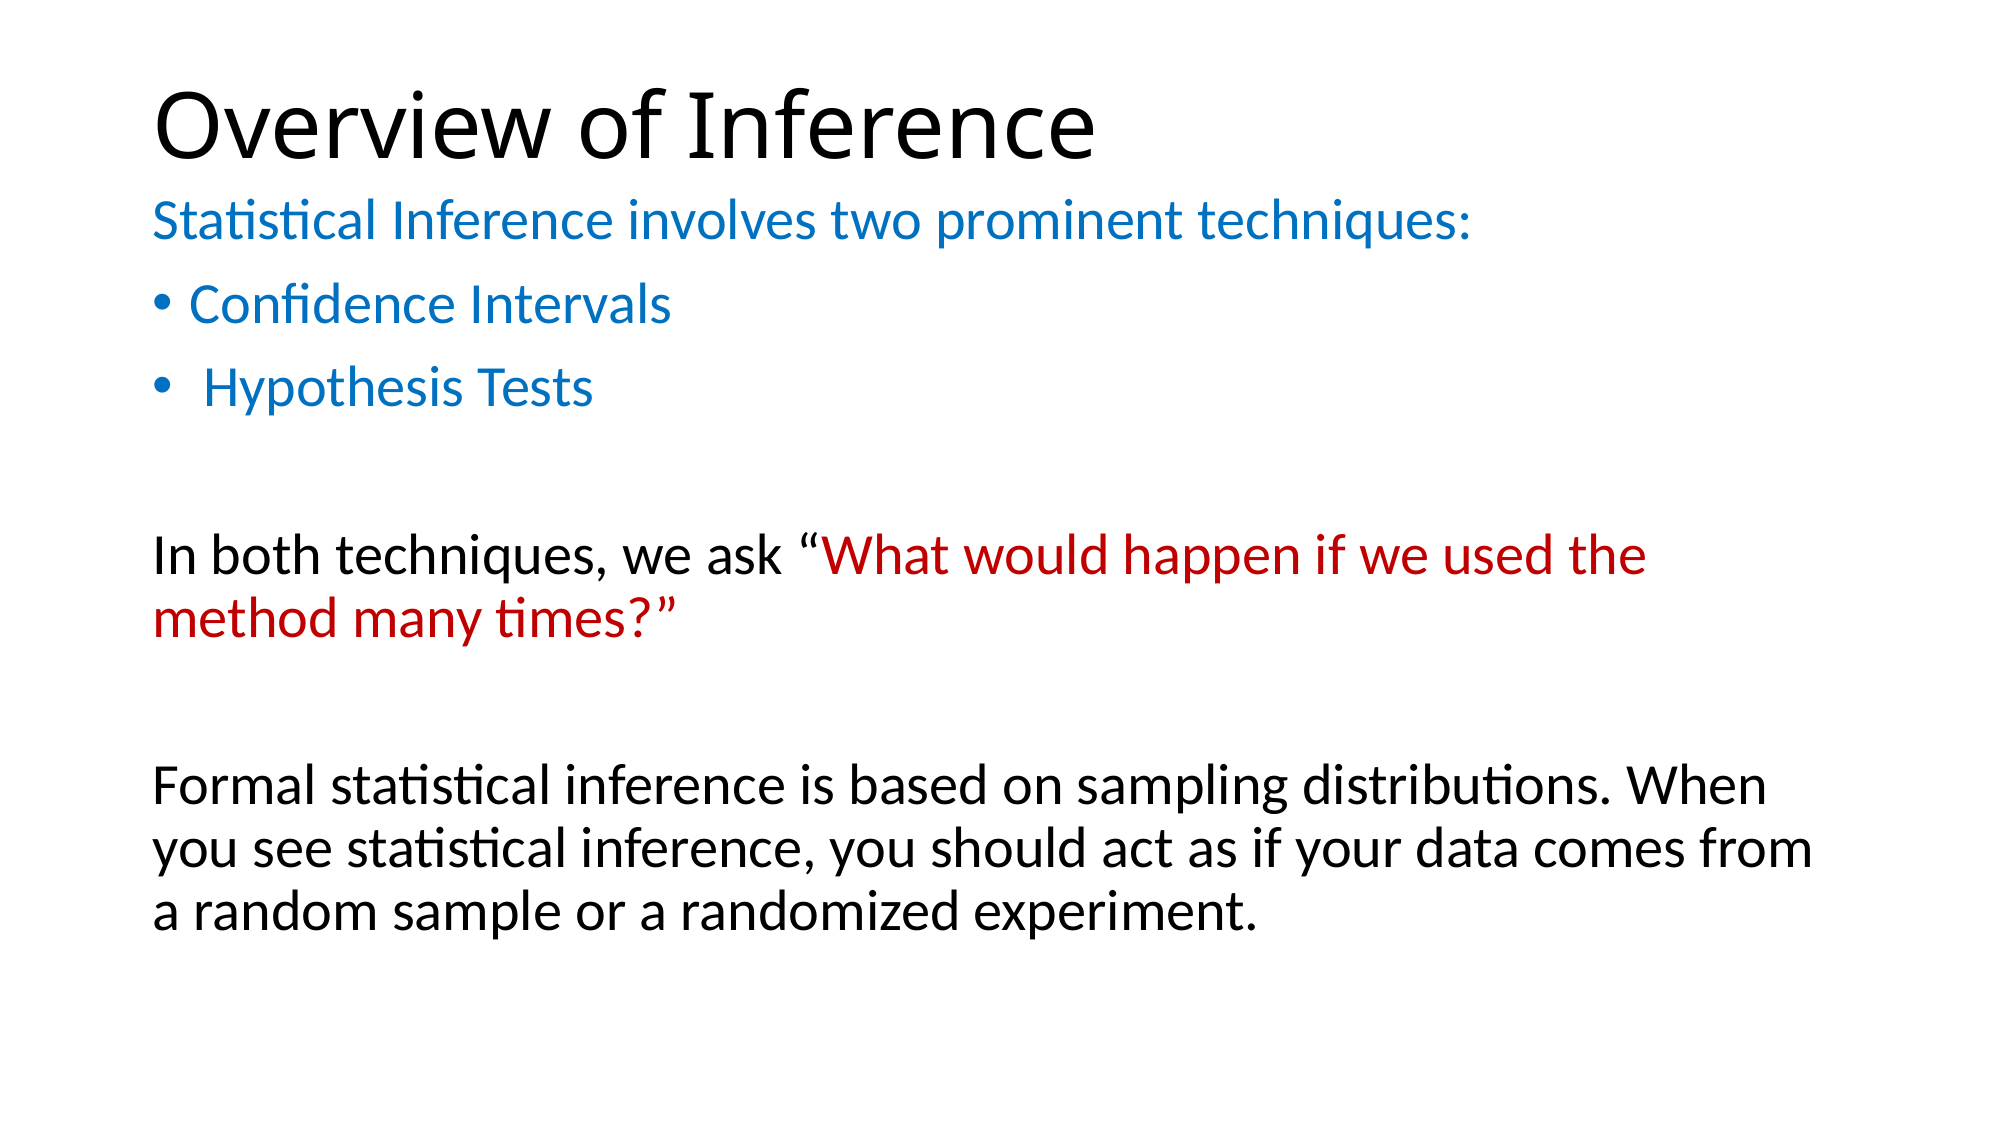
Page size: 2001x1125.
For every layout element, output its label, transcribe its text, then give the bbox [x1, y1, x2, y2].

title Overview of Inference [137, 59, 1863, 181]
list Statistical Inference involves two prominent techniques: Confidence Intervals Hypothesis Tests In both techniques, we ask “What would happen if we used the method many times?” Formal statistical inference is based on sampling distributions. When you see statistical inference, you should act as if your data comes from a random sample or a randomized experiment. [137, 181, 1863, 1014]
